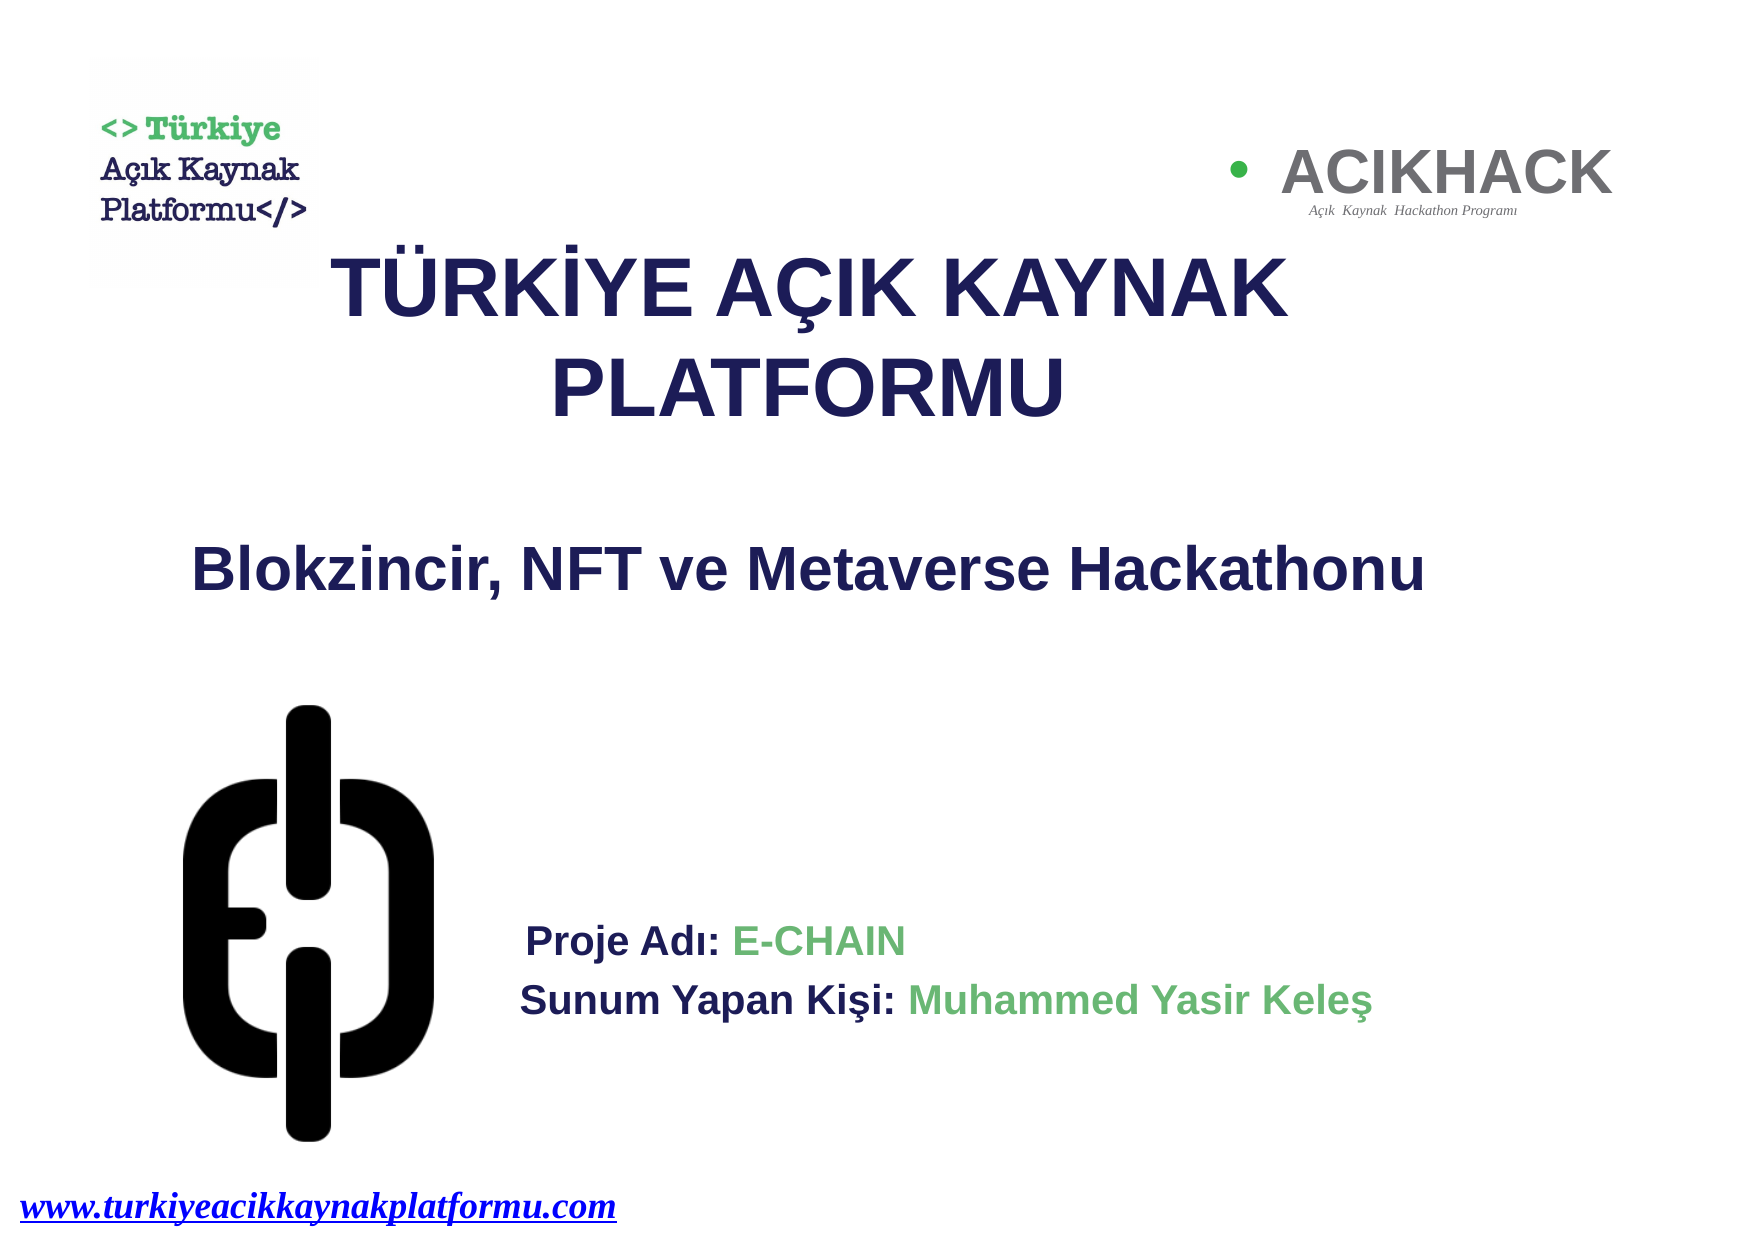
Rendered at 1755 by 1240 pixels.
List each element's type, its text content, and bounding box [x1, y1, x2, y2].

picture [73, 683, 564, 1174]
text_box www.turkiyeacikkaynakplatformu.com [18, 1173, 172, 1227]
picture [89, 57, 320, 288]
text_box ACIKHACK [1226, 131, 1664, 207]
text_box TÜRKİYE AÇIK KAYNAK PLATFORMU Blokzincir, NFT ve Metaverse Hackathonu Proje Adı: E-CHAIN Sunum Yapan Kişi: Muhammed Yasir Keleş [172, 233, 1445, 1240]
text_box Açık Kaynak Hackathon Programı [1307, 201, 1618, 219]
